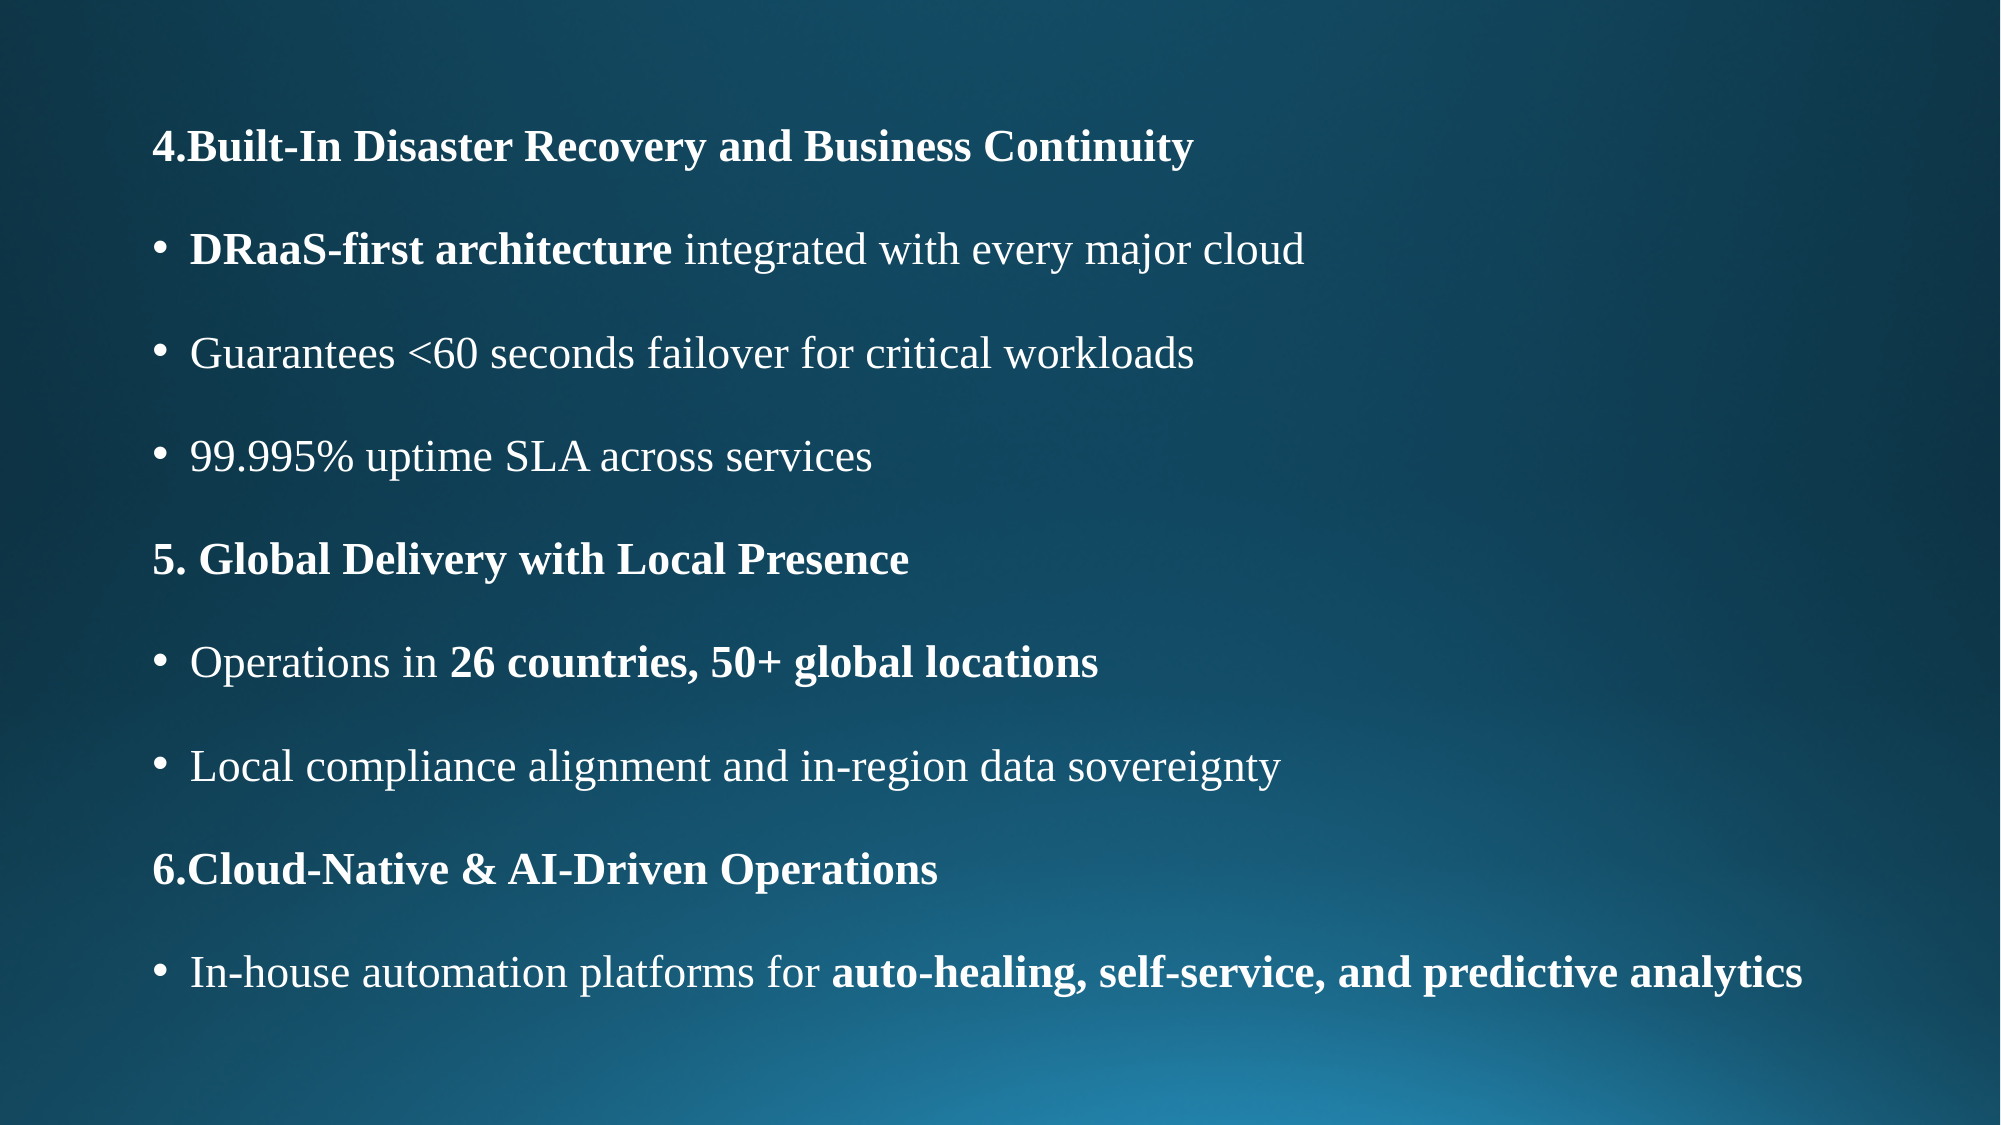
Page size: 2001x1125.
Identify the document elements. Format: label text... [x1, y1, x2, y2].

picture [0, 0, 2001, 1125]
list 4.Built-In Disaster Recovery and Business Continuity DRaaS-first architecture integrated with every major cloud Guarantees <60 seconds failover for critical workloads 99.995% uptime SLA across services 5. Global Delivery with Local Presence Operations in 26 countries, 50+ global locations Local compliance alignment and in-region data sovereignty 6.Cloud-Native & AI-Driven Operations In-house automation platforms for auto-healing, self-service, and predictive analytics [137, 80, 1894, 1045]
